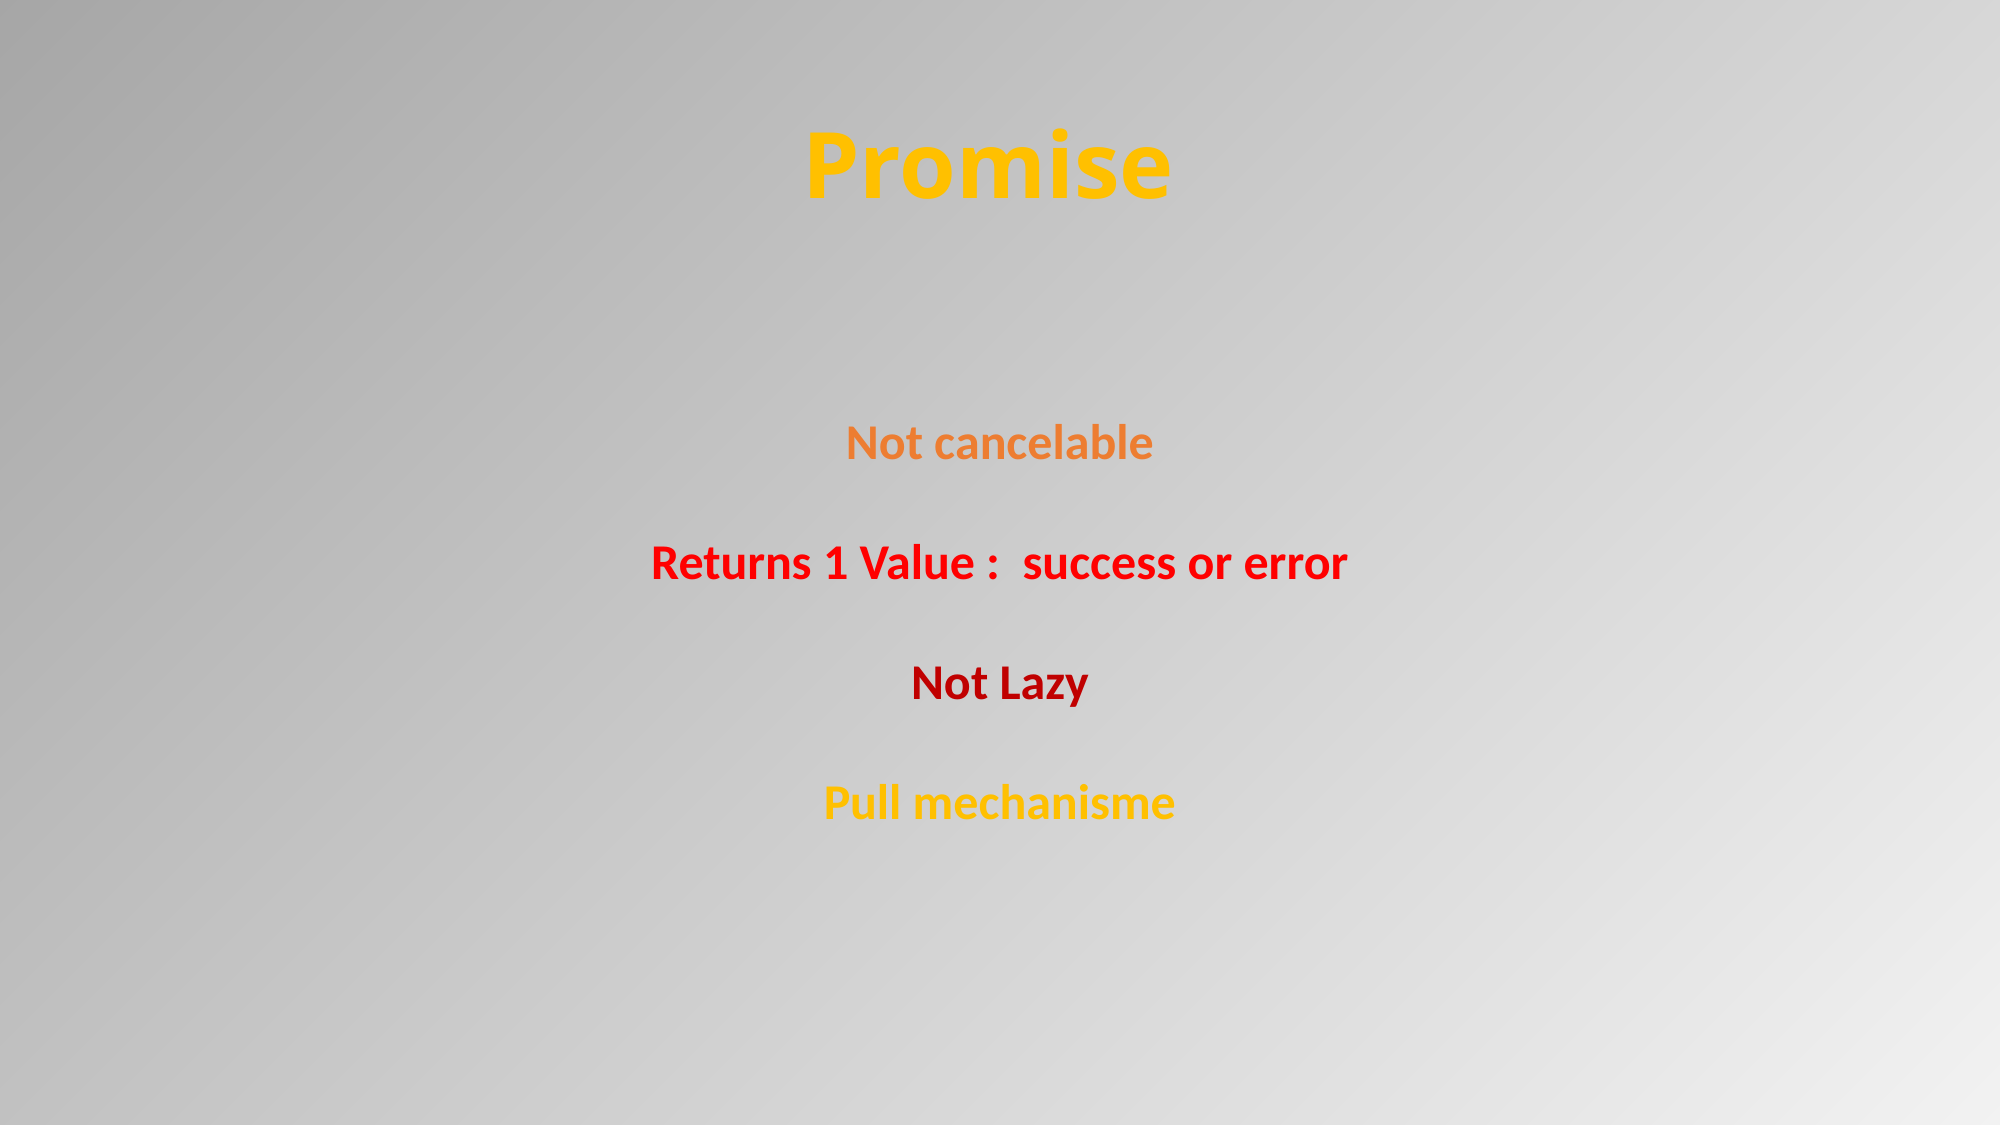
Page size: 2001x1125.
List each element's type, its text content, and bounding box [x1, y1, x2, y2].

title Promise [137, 59, 1863, 278]
text_box Not cancelable Returns 1 Value : success or error Not Lazy Pull mechanisme [300, 342, 1700, 1125]
